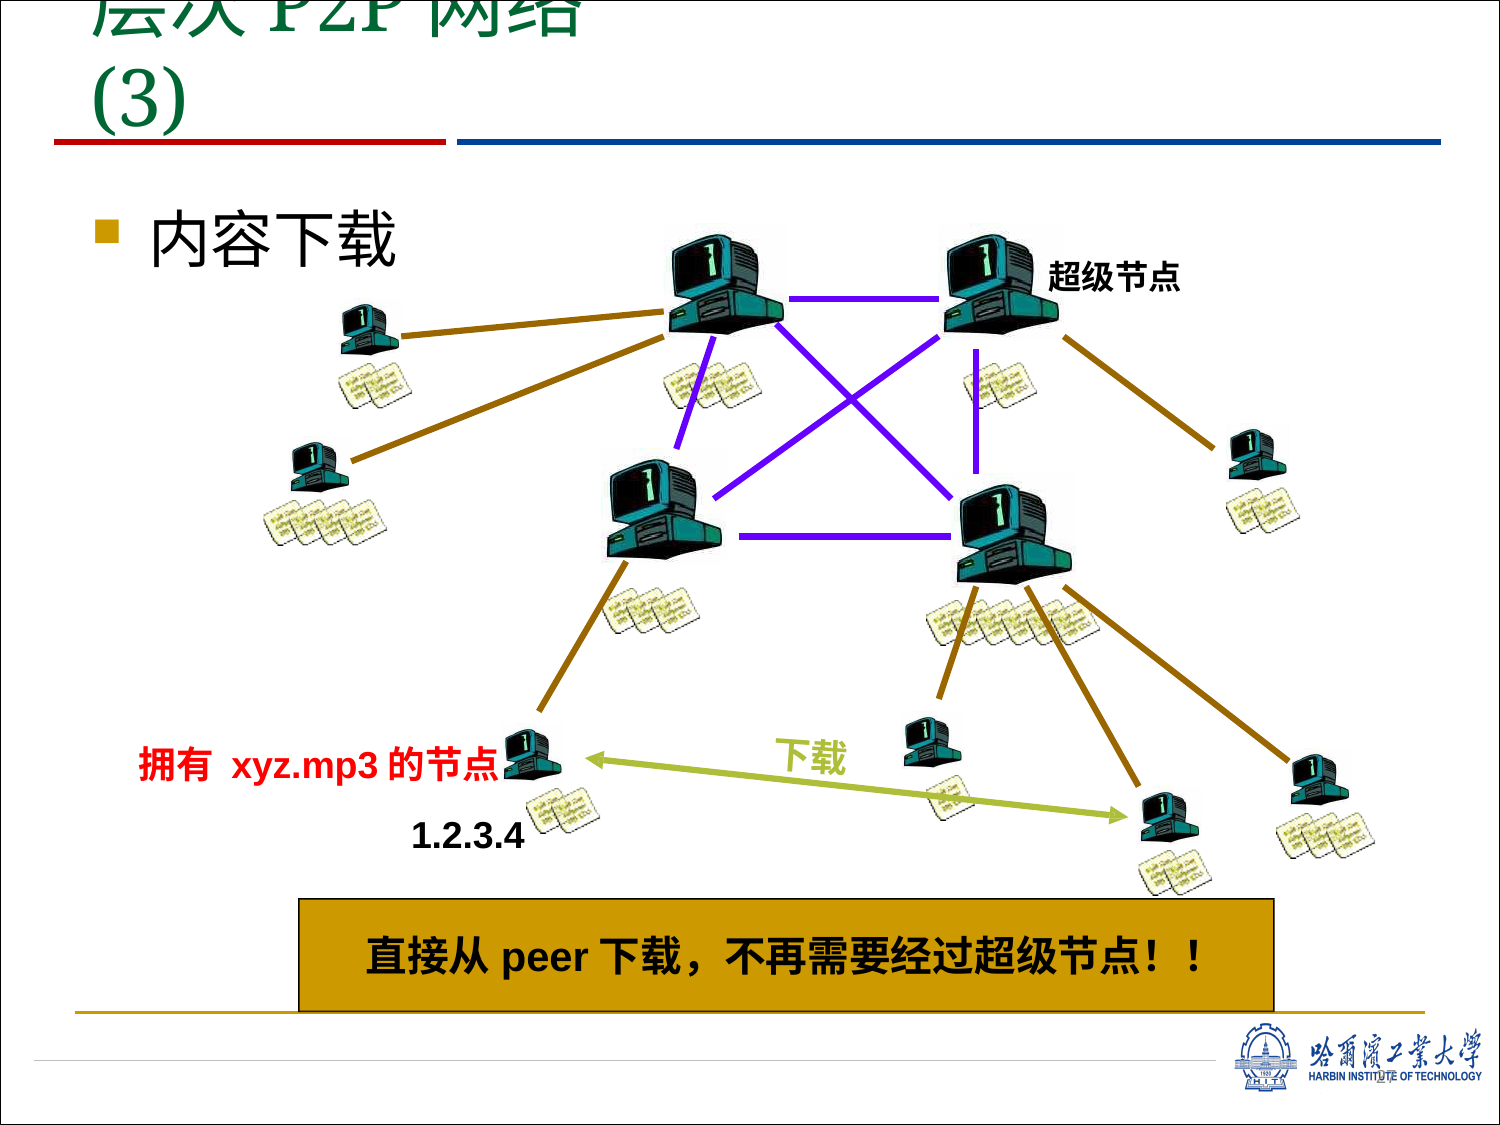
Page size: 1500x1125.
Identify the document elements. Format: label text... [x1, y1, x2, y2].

text_box [0, 0, 1500, 1125]
slide_number 27 [1059, 746, 1397, 1125]
